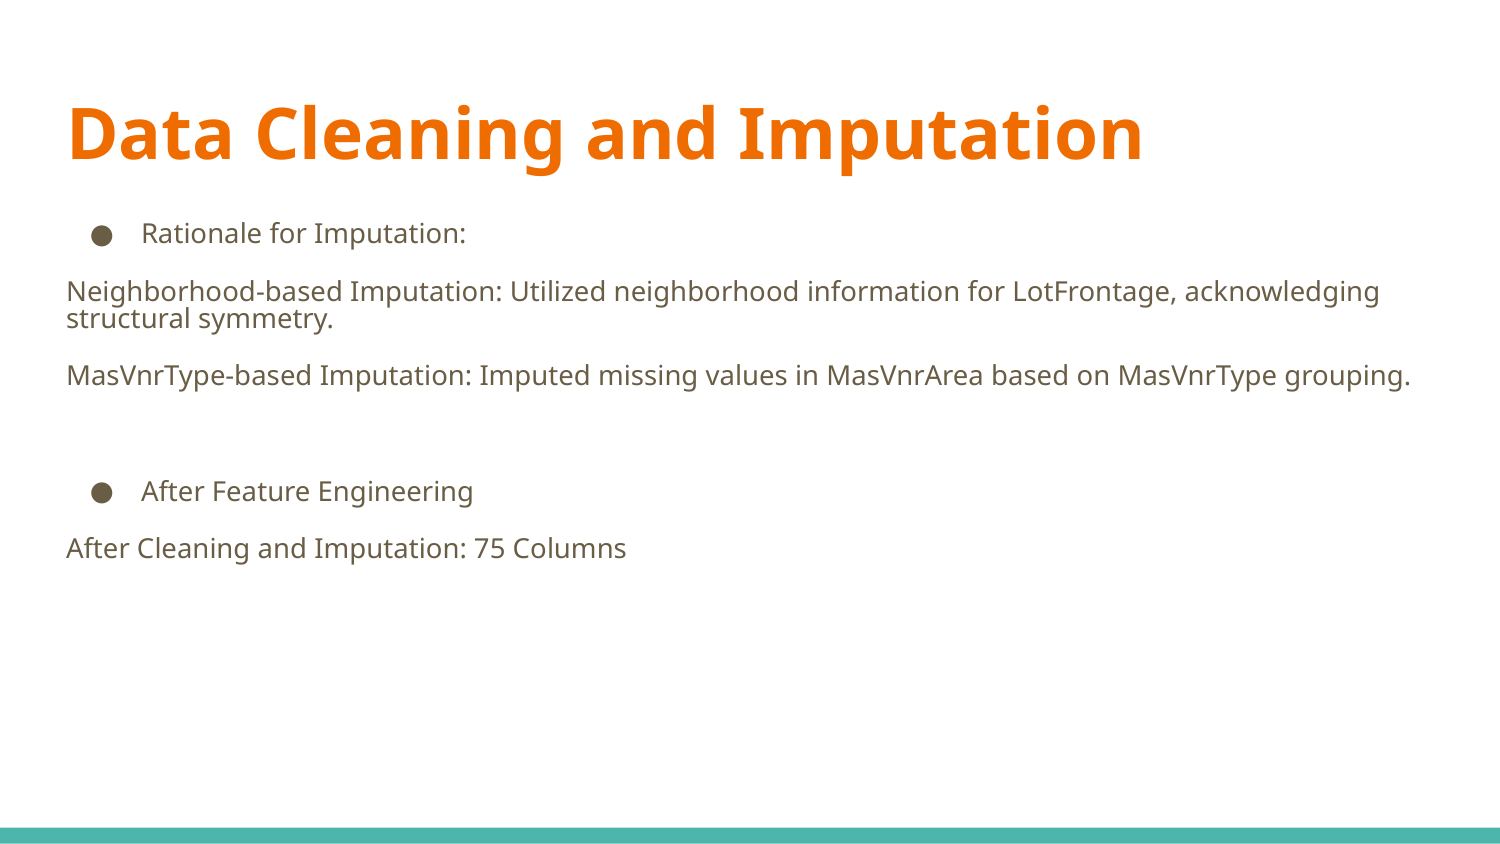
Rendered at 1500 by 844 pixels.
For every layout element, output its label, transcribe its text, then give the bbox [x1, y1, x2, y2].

list Rationale for Imputation: Neighborhood-based Imputation: Utilized neighborhood information for LotFrontage, acknowledging structural symmetry. MasVnrType-based Imputation: Imputed missing values in MasVnrArea based on MasVnrType grouping. After Feature Engineering After Cleaning and Imputation: 75 Columns [51, 207, 1449, 750]
title Data Cleaning and Imputation [51, 72, 1449, 189]
